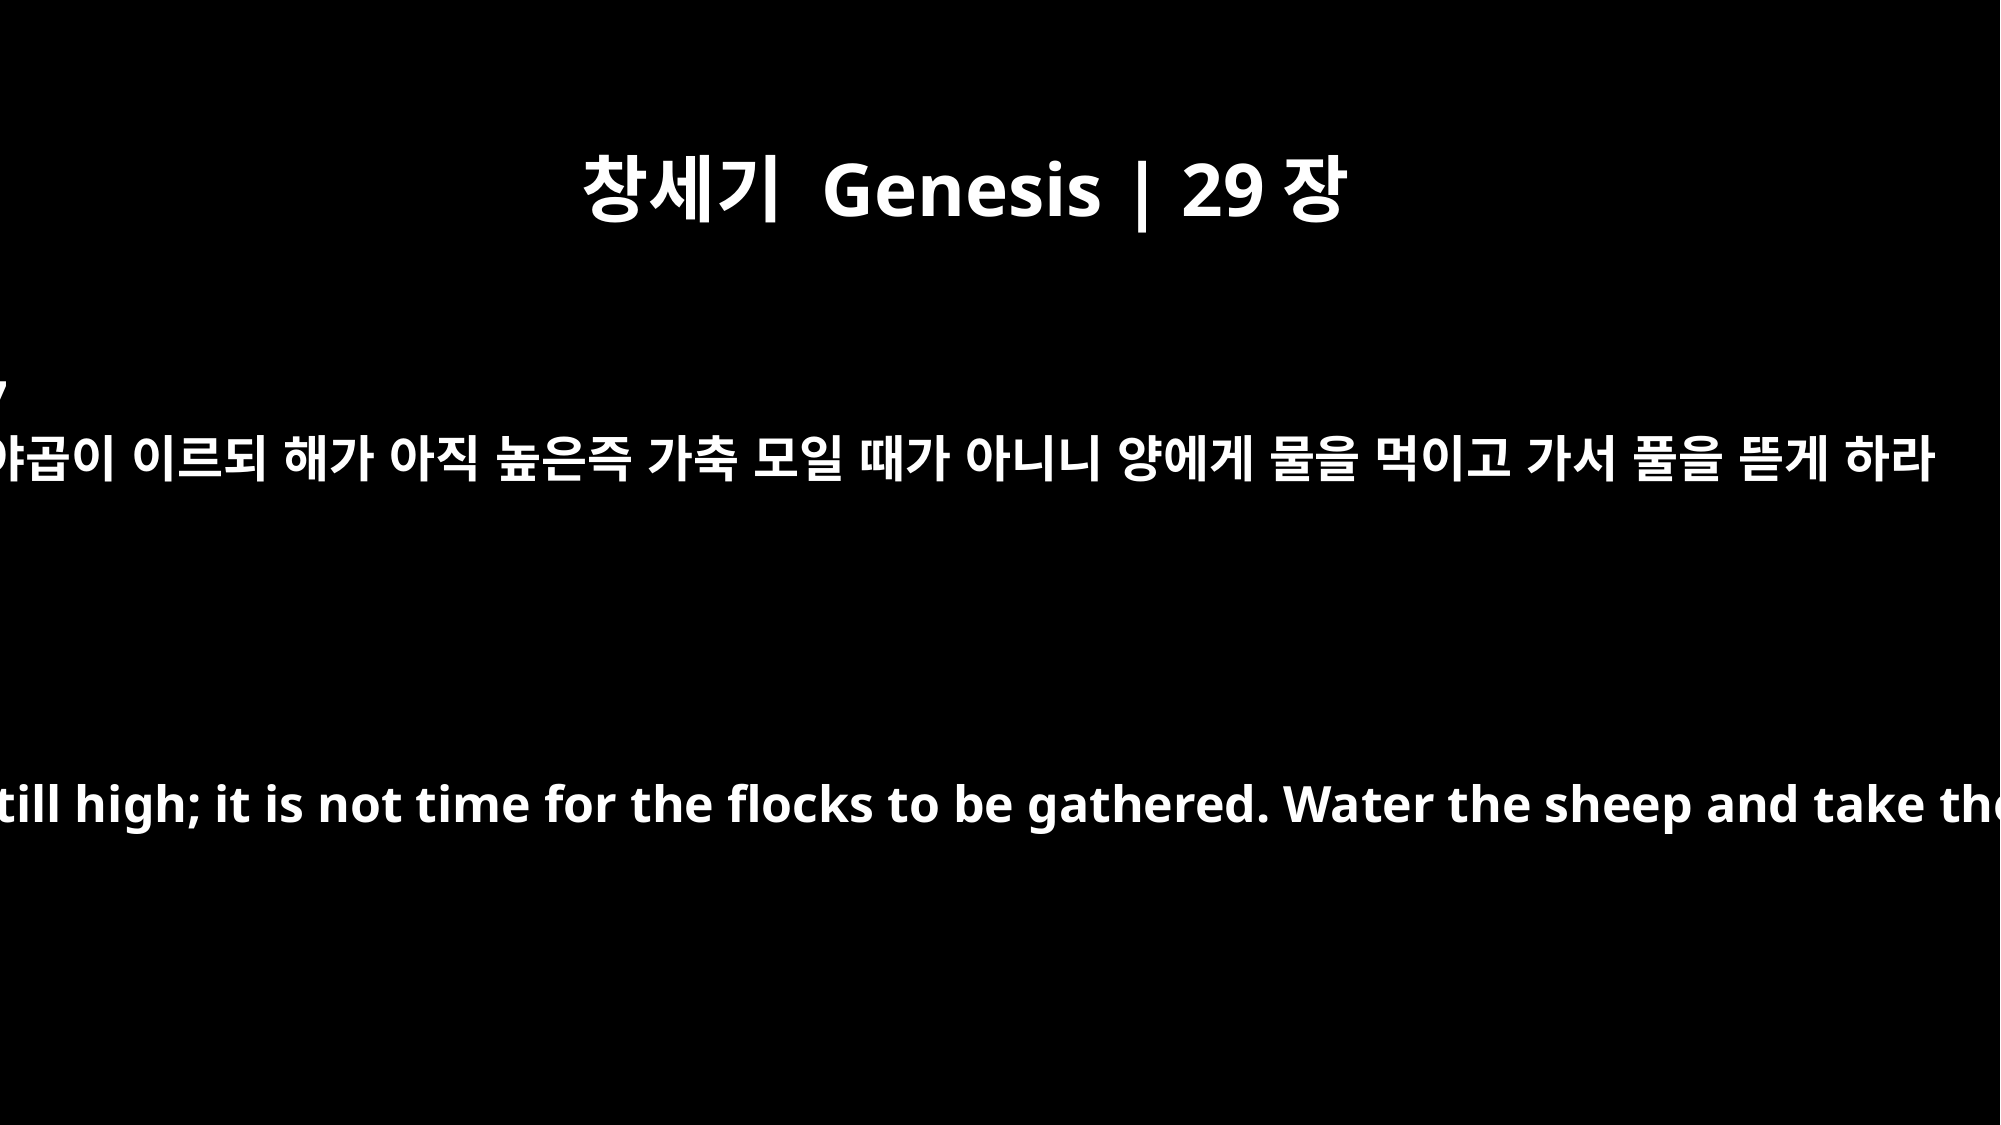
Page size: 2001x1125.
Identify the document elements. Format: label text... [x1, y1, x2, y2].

text_box 7 야곱이 이르되 해가 아직 높은즉 가축 모일 때가 아니니 양에게 물을 먹이고 가서 풀을 뜯게 하라 [0, 359, 1953, 495]
text_box 창세기 Genesis | 29장 [566, 136, 1365, 239]
text_box "Look," he said, "the sun is still high; it is not time for the flocks to be gathered. Water the sheep and take them back to pasture." [0, 764, 2000, 840]
